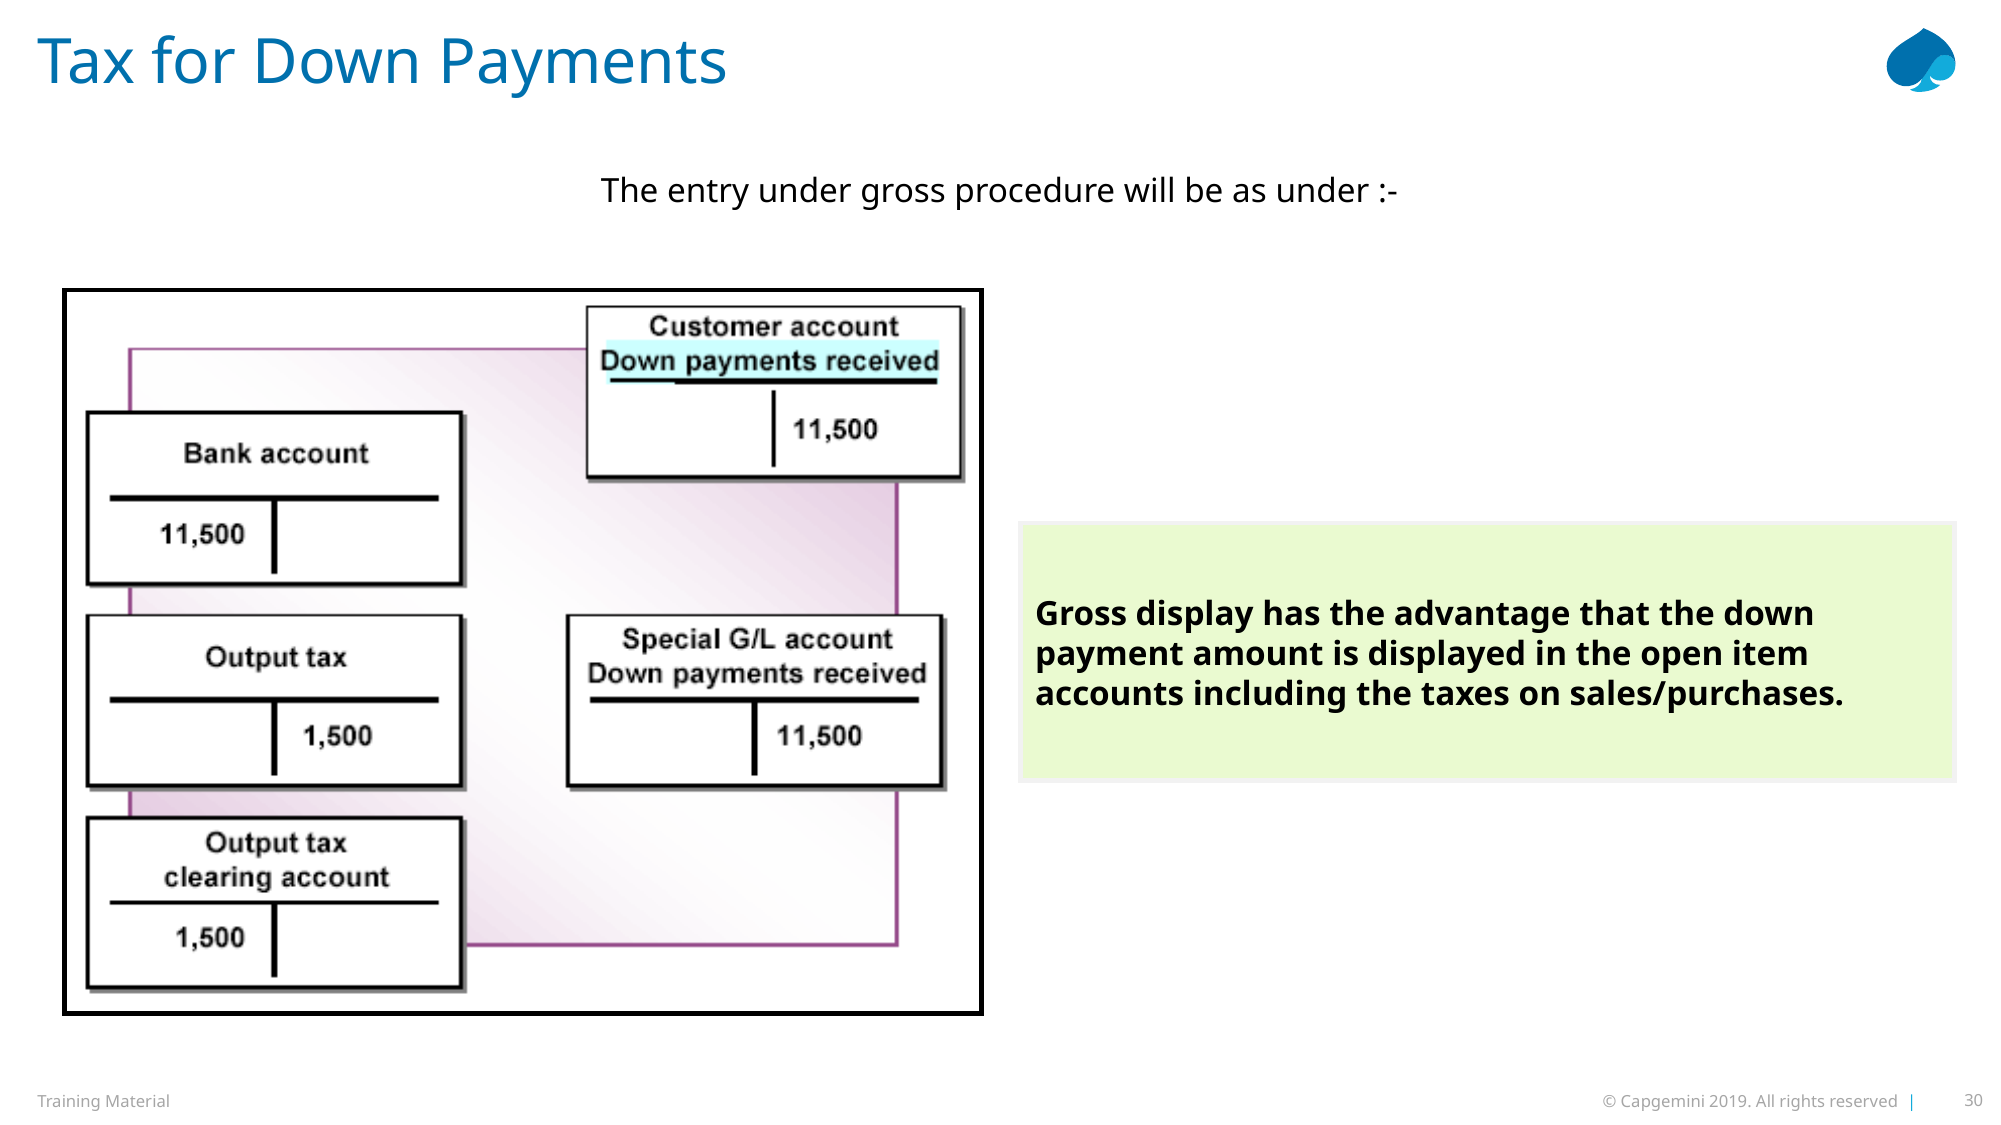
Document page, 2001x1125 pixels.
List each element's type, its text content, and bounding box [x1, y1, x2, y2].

text_box Gross display has the advantage that the down payment amount is displayed in the open item accounts including the taxes on sales/purchases. [1020, 522, 1955, 781]
picture [66, 292, 980, 1012]
title Tax for Down Payments [37, 0, 1863, 119]
text_box The entry under gross procedure will be as under :- [500, 161, 1500, 217]
